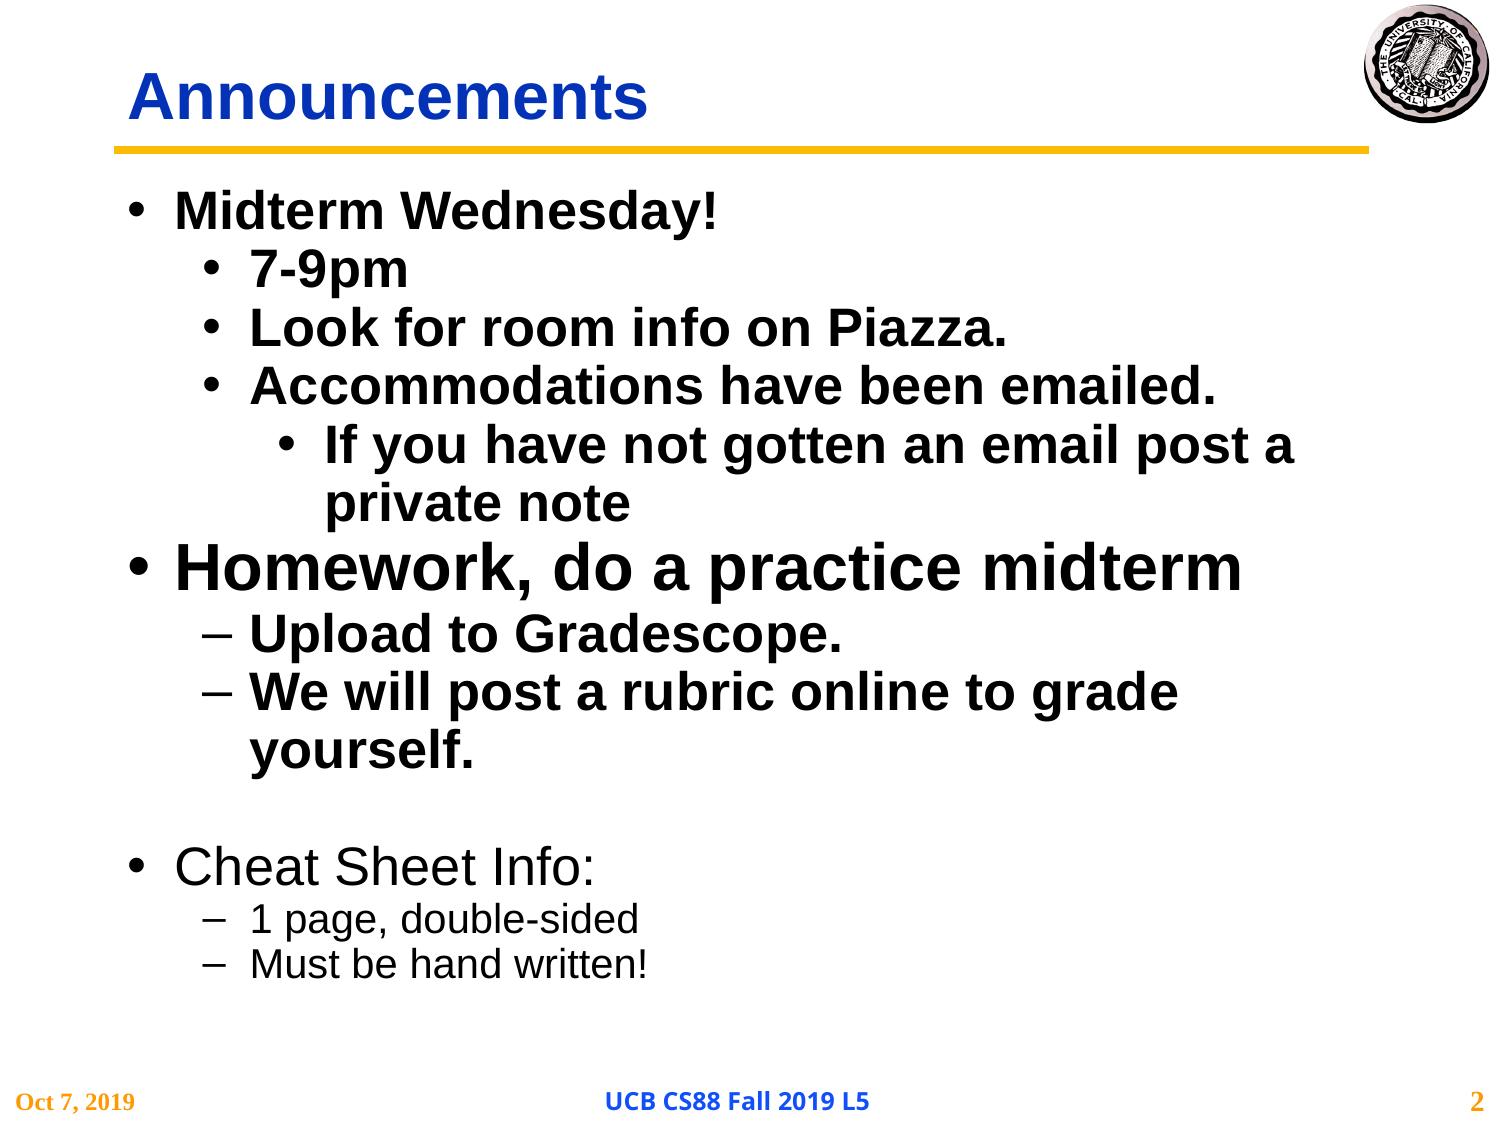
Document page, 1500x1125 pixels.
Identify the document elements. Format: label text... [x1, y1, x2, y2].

picture [1350, 0, 1500, 127]
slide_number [0, 1074, 250, 1125]
slide_number 2 [1412, 1074, 1500, 1125]
list Midterm Wednesday! 7-9pm Look for room info on Piazza. Accommodations have been emailed. If you have not gotten an email post a private note Homework, do a practice midterm Upload to Gradescope. We will post a rubric online to grade yourself. Cheat Sheet Info: 1 page, double-sided Must be hand written! [112, 174, 1363, 1038]
title Announcements [112, 37, 1375, 159]
footer UCB CS88 Fall 2019 L5 [500, 1074, 975, 1125]
